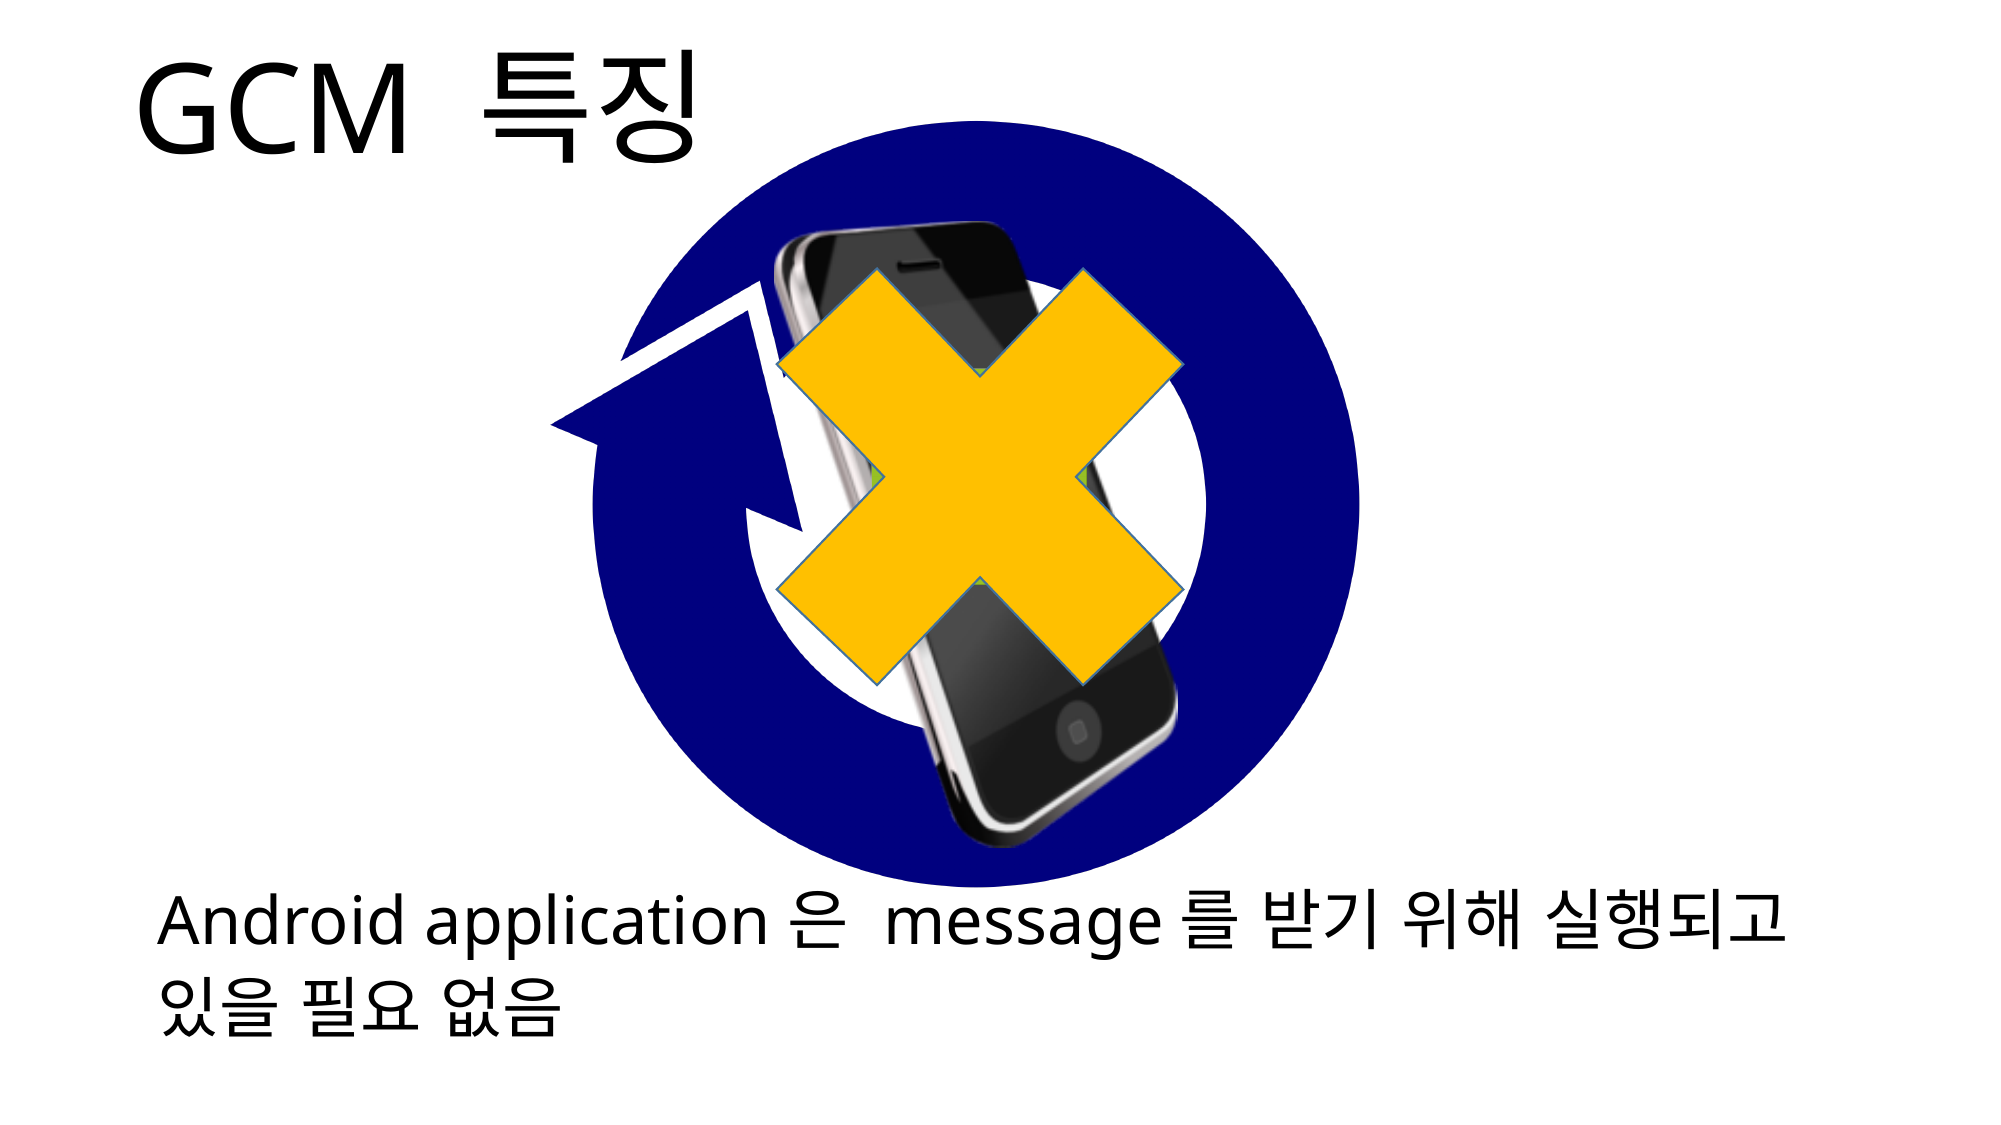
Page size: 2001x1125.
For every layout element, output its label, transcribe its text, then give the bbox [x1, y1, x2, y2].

title GCM 특징 [117, 4, 1843, 222]
picture [550, 78, 1402, 930]
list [774, 221, 1178, 848]
text_box Android application은 message를 받기 위해 실행되고 있을 필요 없음 [142, 862, 1843, 1053]
